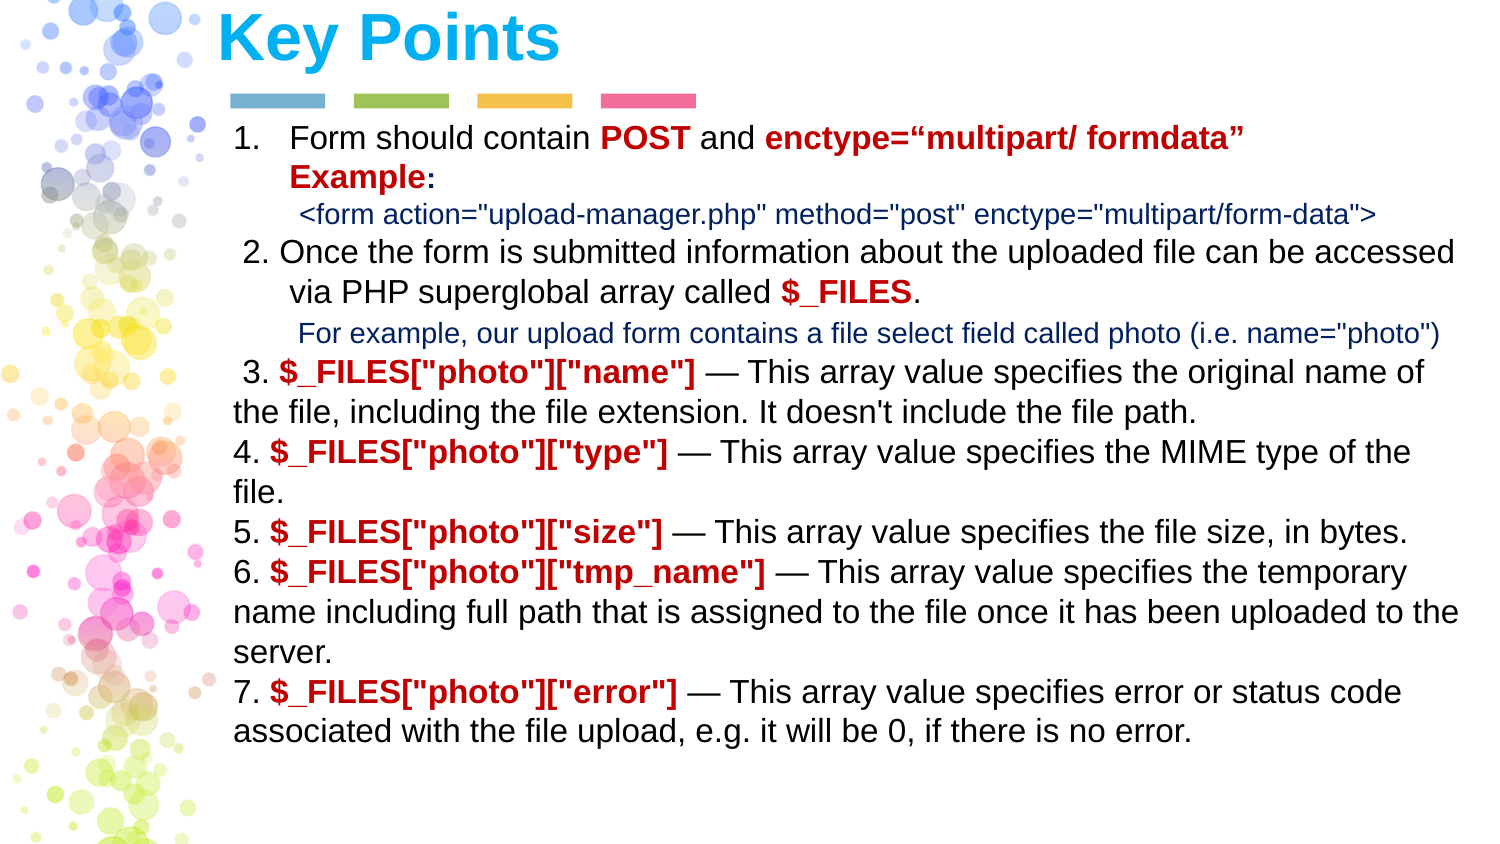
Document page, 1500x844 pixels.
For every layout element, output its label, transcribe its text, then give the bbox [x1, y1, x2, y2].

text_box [455, 0, 471, 335]
text_box Key Points [53, 0, 450, 68]
text_box Key Points [475, 0, 662, 68]
text_box Form should contain POST and enctype=“multipart/ formdata” Example: <form action="upload-manager.php" method="post" enctype="multipart/form-data"> 2. Once the form is submitted information about the uploaded file can be accessed via PHP superglobal array called $_FILES. For example, our upload form contains a file select field called photo (i.e. name="photo") 3. $_FILES["photo"]["name"] — This array value specifies the original name of the file, including the file extension. It doesn't include the file path. 4. $_FILES["photo"]["type"] — This array value specifies the MIME type of the file. 5. $_FILES["photo"]["size"] — This array value specifies the file size, in bytes. 6. $_FILES["photo"]["tmp_name"] — This array value specifies the temporary name including full path that is assigned to the file once it has been uploaded to the server. 7. $_FILES["photo"]["error"] — This array value specifies error or status code associated with the file upload, e.g. it will be 0, if there is no error. [218, 108, 1483, 757]
picture [0, 0, 1500, 844]
